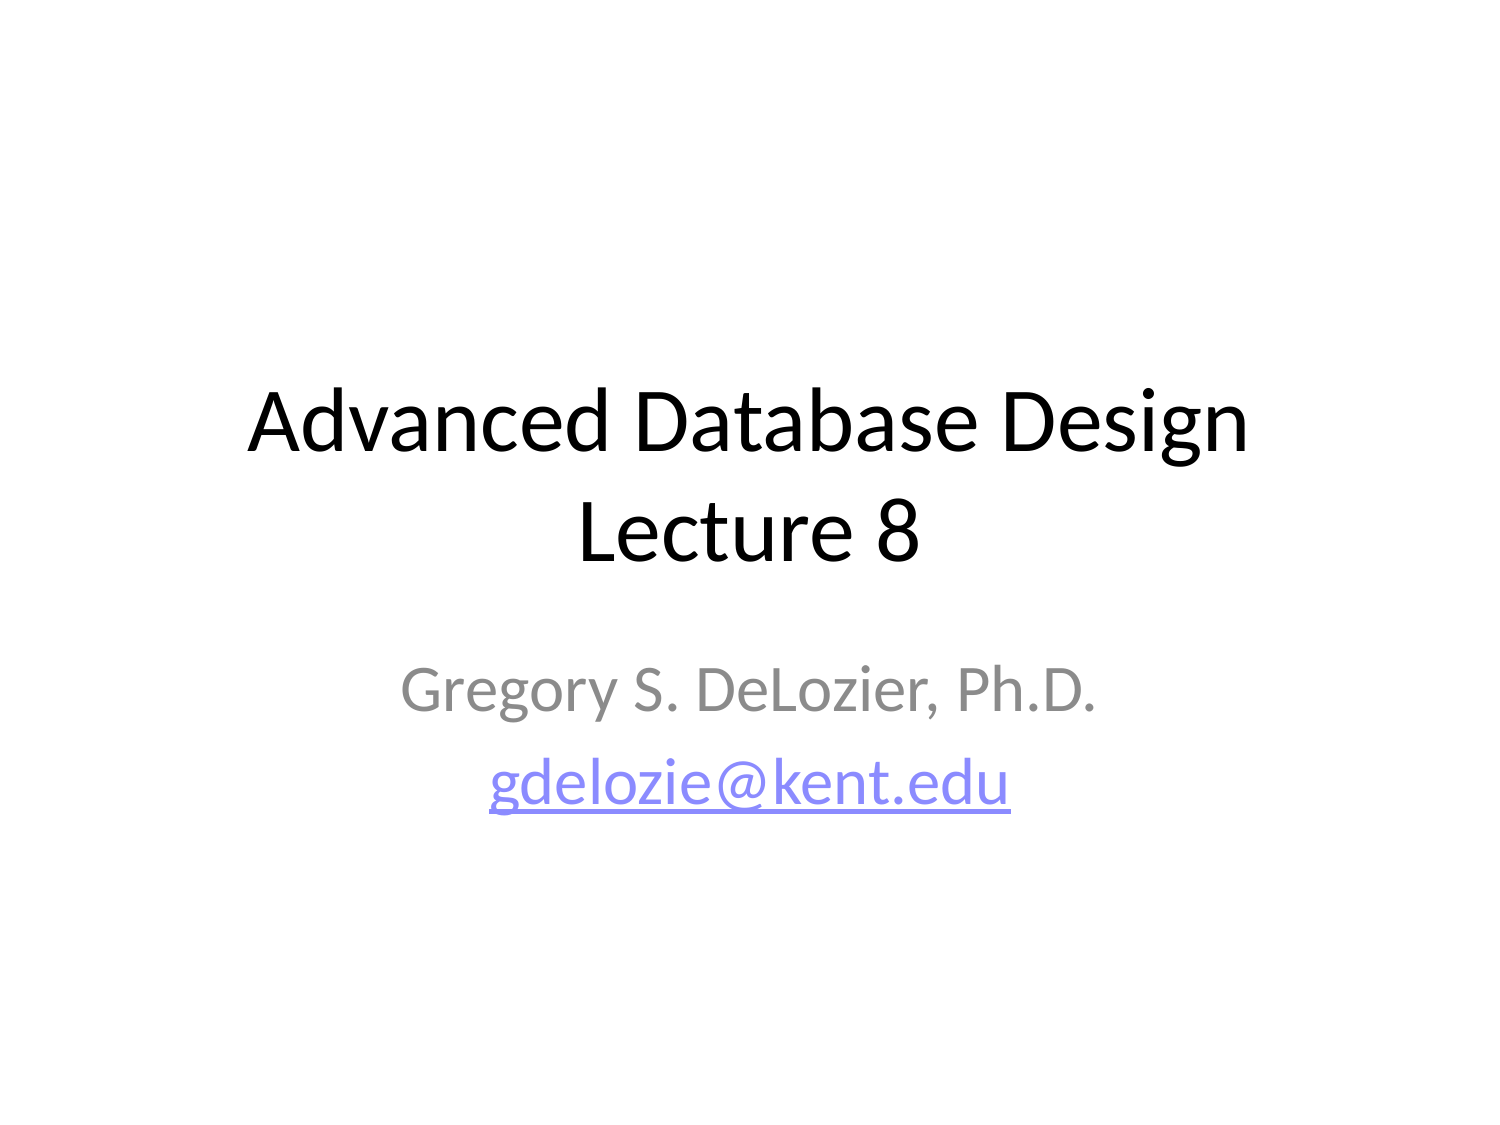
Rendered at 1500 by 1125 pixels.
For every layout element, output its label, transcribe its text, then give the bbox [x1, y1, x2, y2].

title Advanced Database Design Lecture 8 [112, 349, 1388, 591]
subtitle Gregory S. DeLozier, Ph.D. gdelozie@kent.edu [225, 637, 1275, 925]
